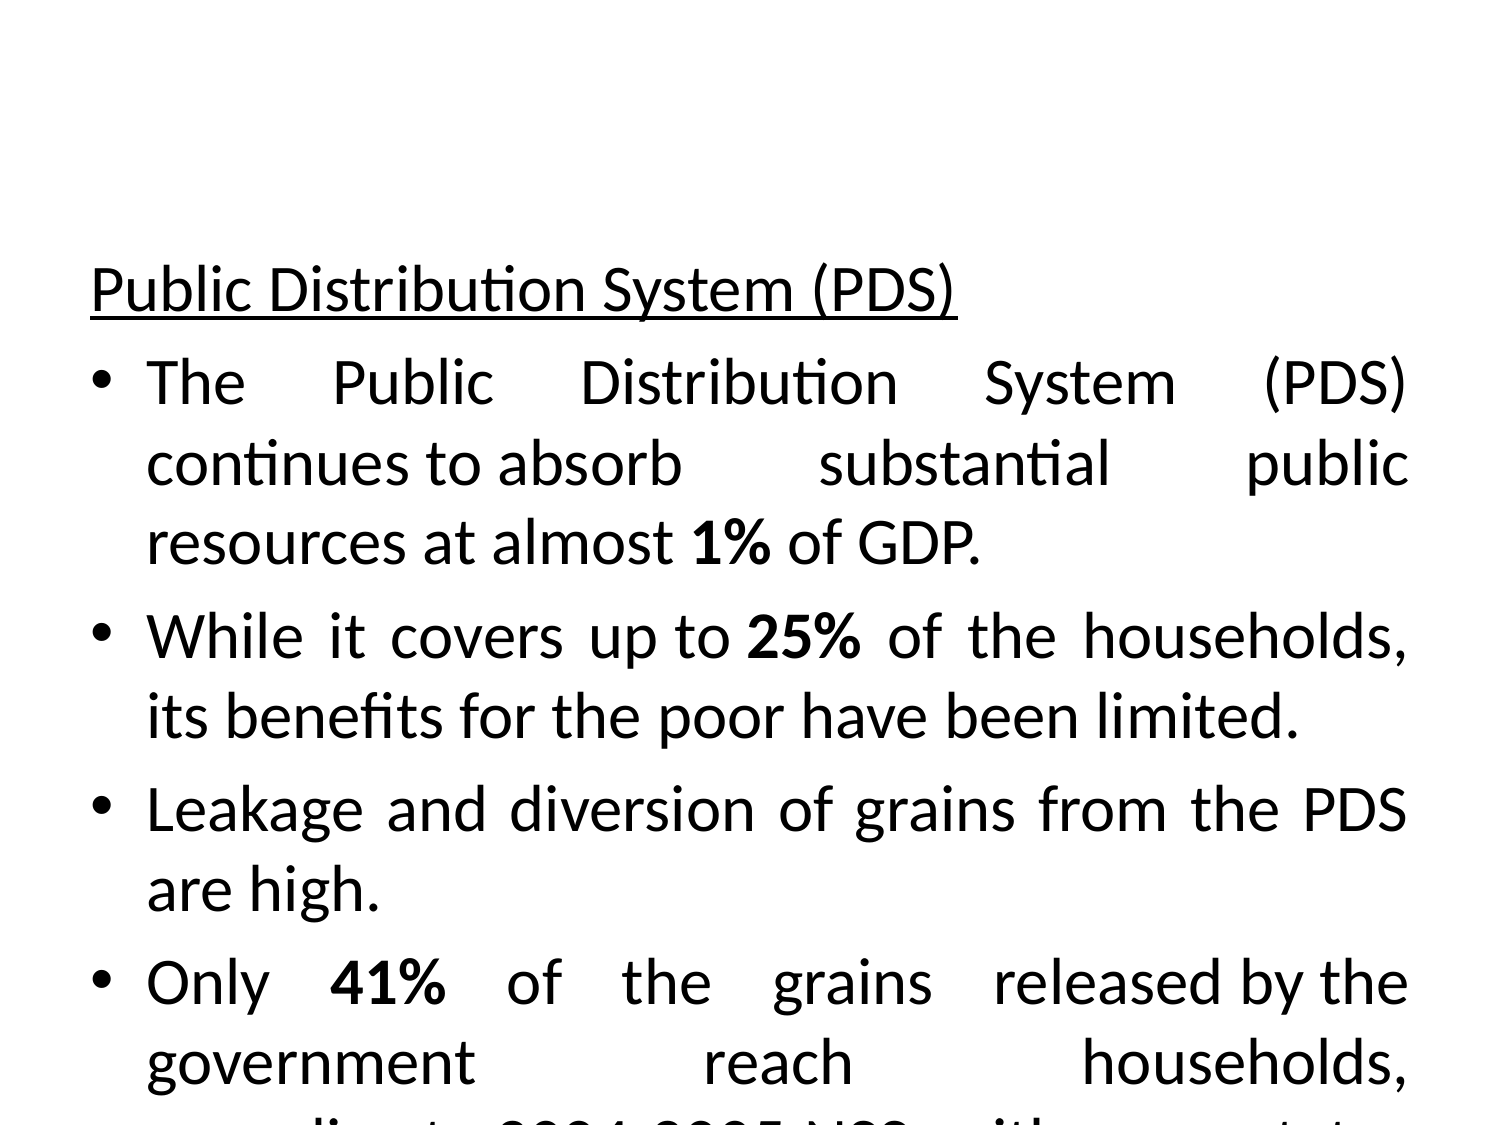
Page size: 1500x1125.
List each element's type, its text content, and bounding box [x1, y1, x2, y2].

list Public Distribution System (PDS) The Public Distribution System (PDS) continues to absorb substantial public resources at almost 1% of GDP. While it covers up to 25% of the households, its benefits for the poor have been limited. Leakage and diversion of grains from the PDS are high. Only 41% of the grains released by the government reach households, according to 2004-2005 NSS, with some states doing much worse. [75, 237, 1425, 947]
